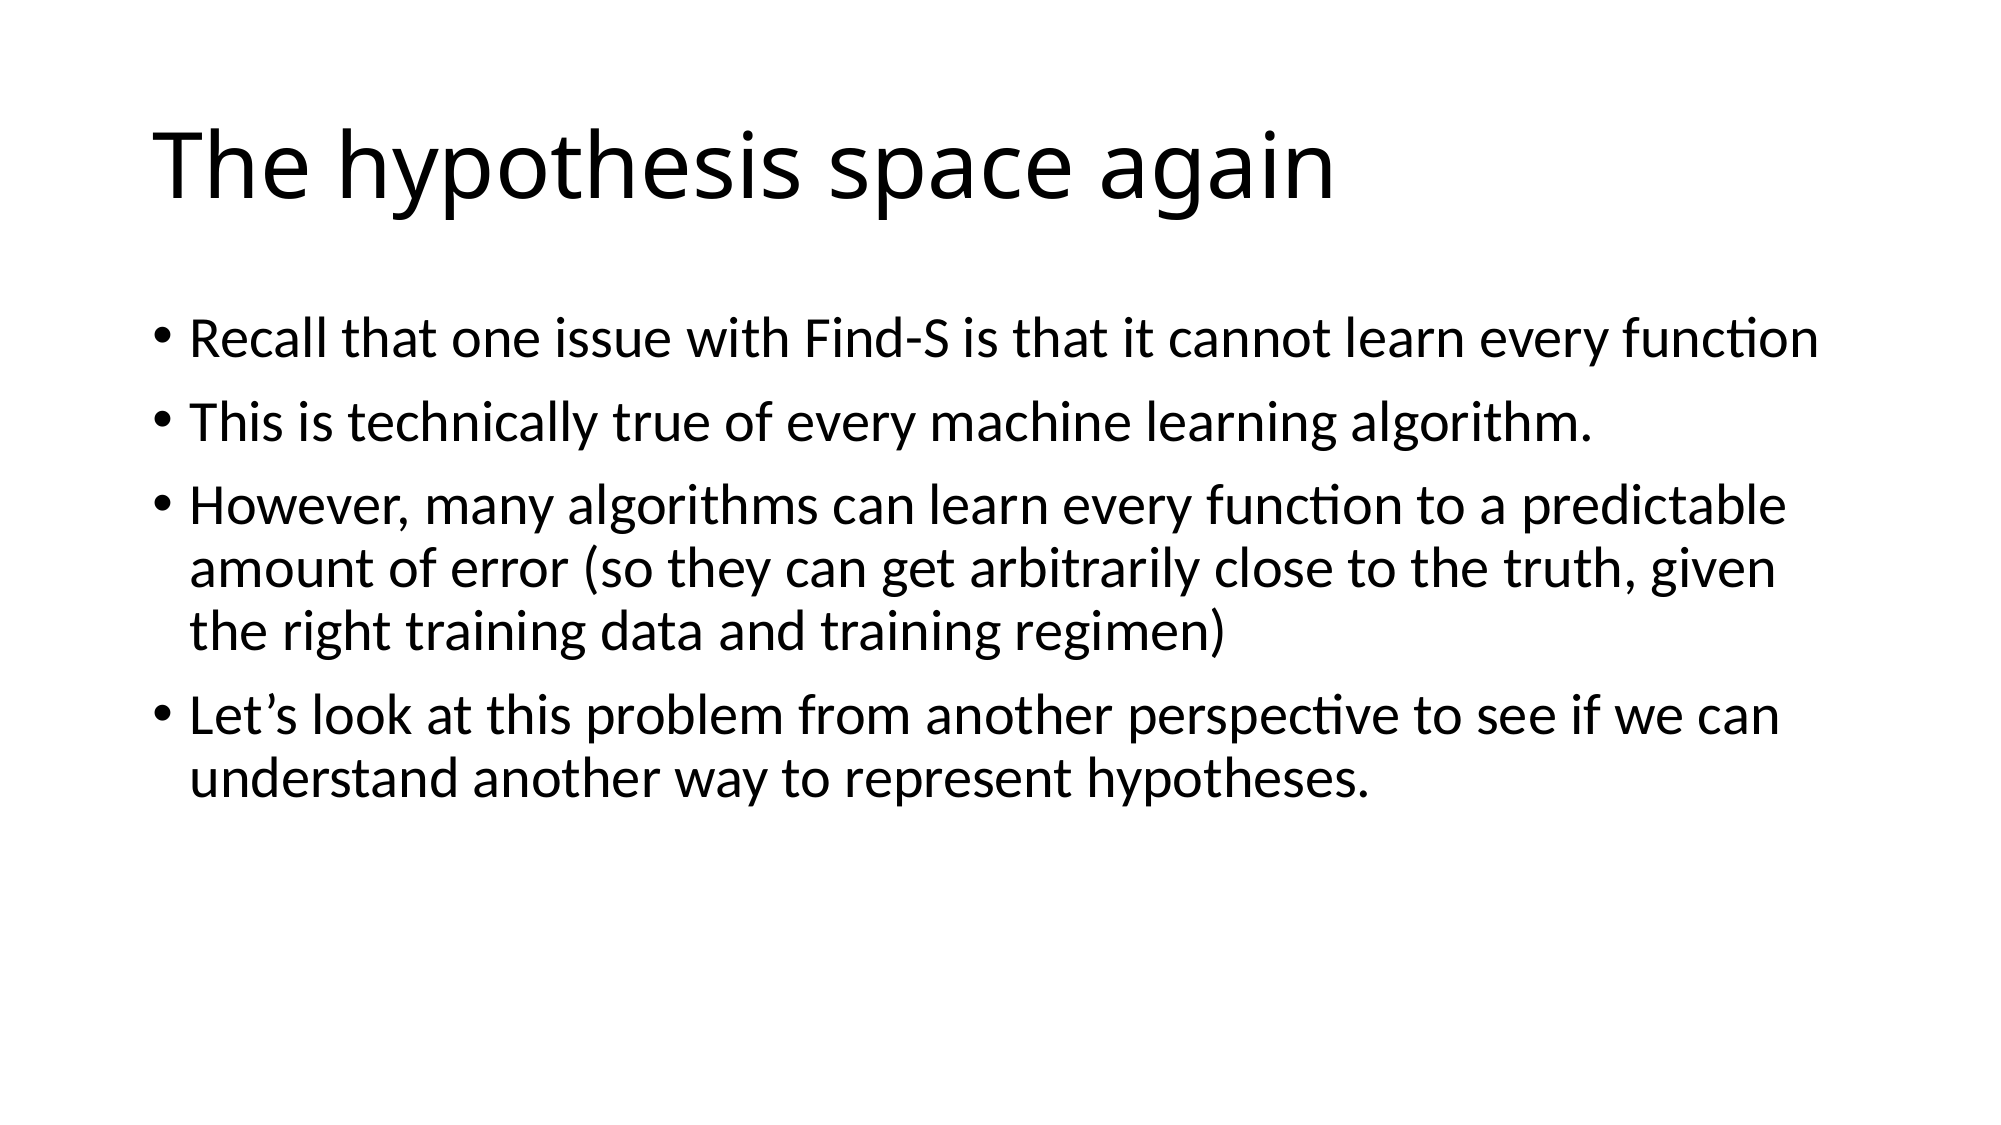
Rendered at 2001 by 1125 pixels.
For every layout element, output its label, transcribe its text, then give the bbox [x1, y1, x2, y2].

title The hypothesis space again [137, 59, 1863, 278]
list Recall that one issue with Find-S is that it cannot learn every function This is technically true of every machine learning algorithm. However, many algorithms can learn every function to a predictable amount of error (so they can get arbitrarily close to the truth, given the right training data and training regimen) Let’s look at this problem from another perspective to see if we can understand another way to represent hypotheses. [137, 299, 1863, 1014]
